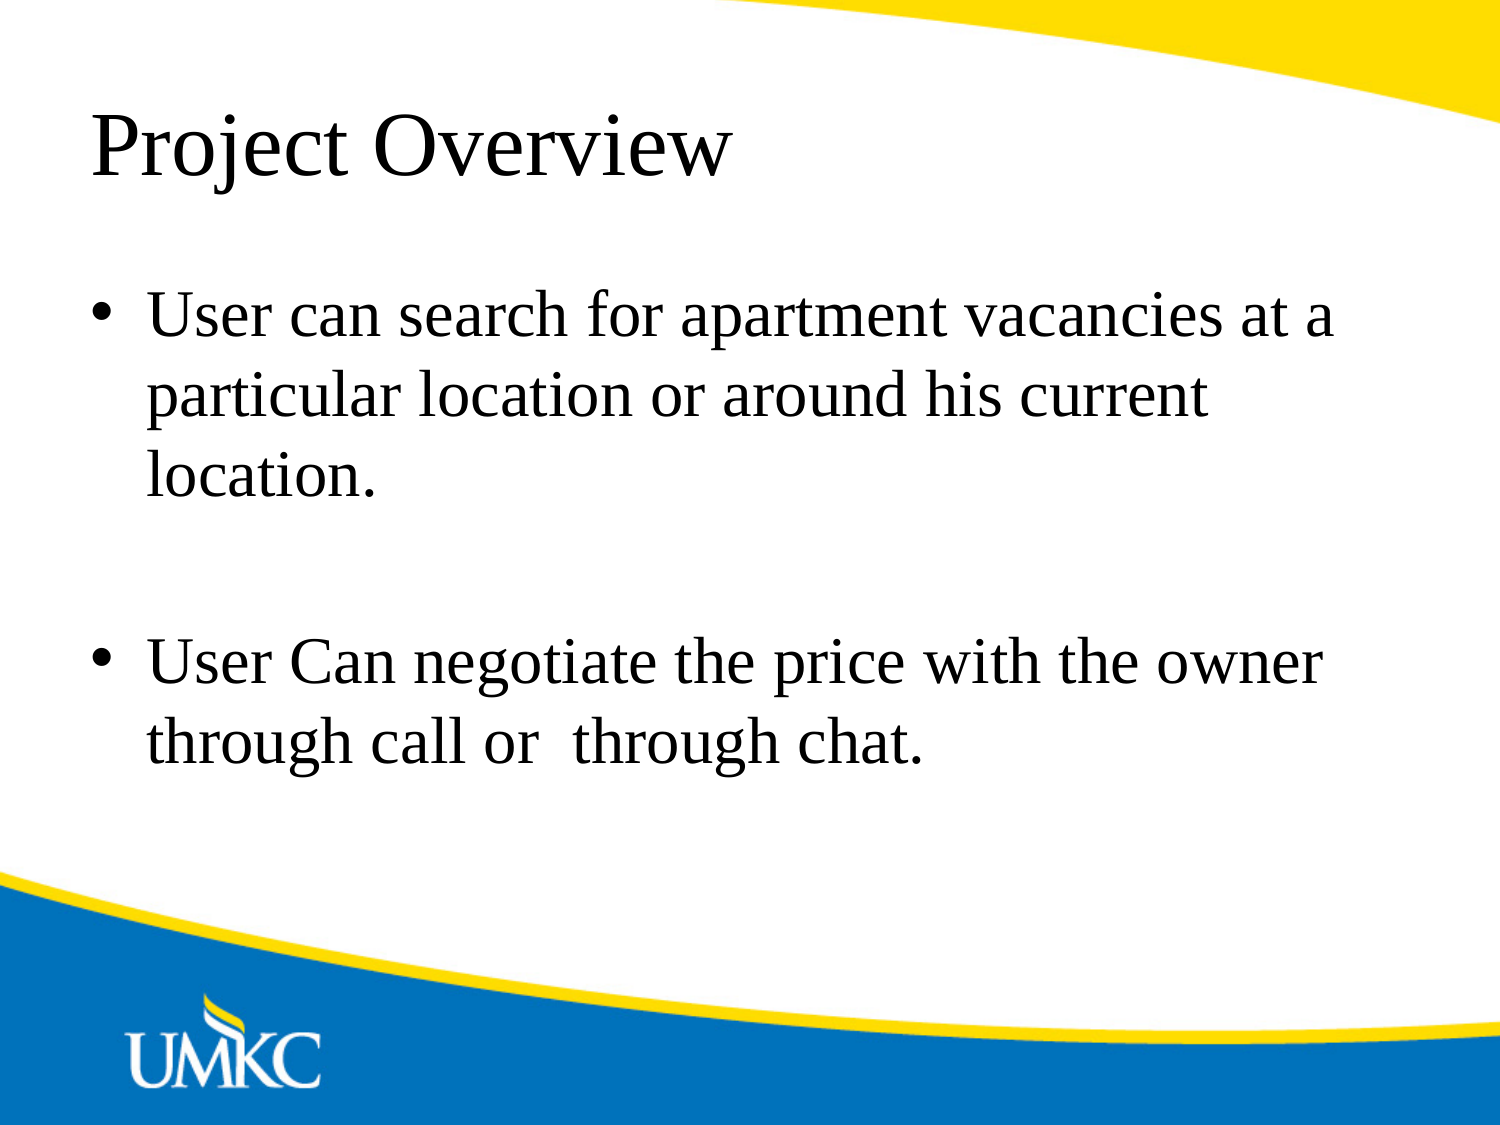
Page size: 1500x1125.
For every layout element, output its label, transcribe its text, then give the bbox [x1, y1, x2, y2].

picture [0, 0, 1500, 1125]
title Project Overview [75, 45, 1425, 233]
list User can search for apartment vacancies at a particular location or around his current location. User Can negotiate the price with the owner through call or through chat. [75, 262, 1425, 1005]
